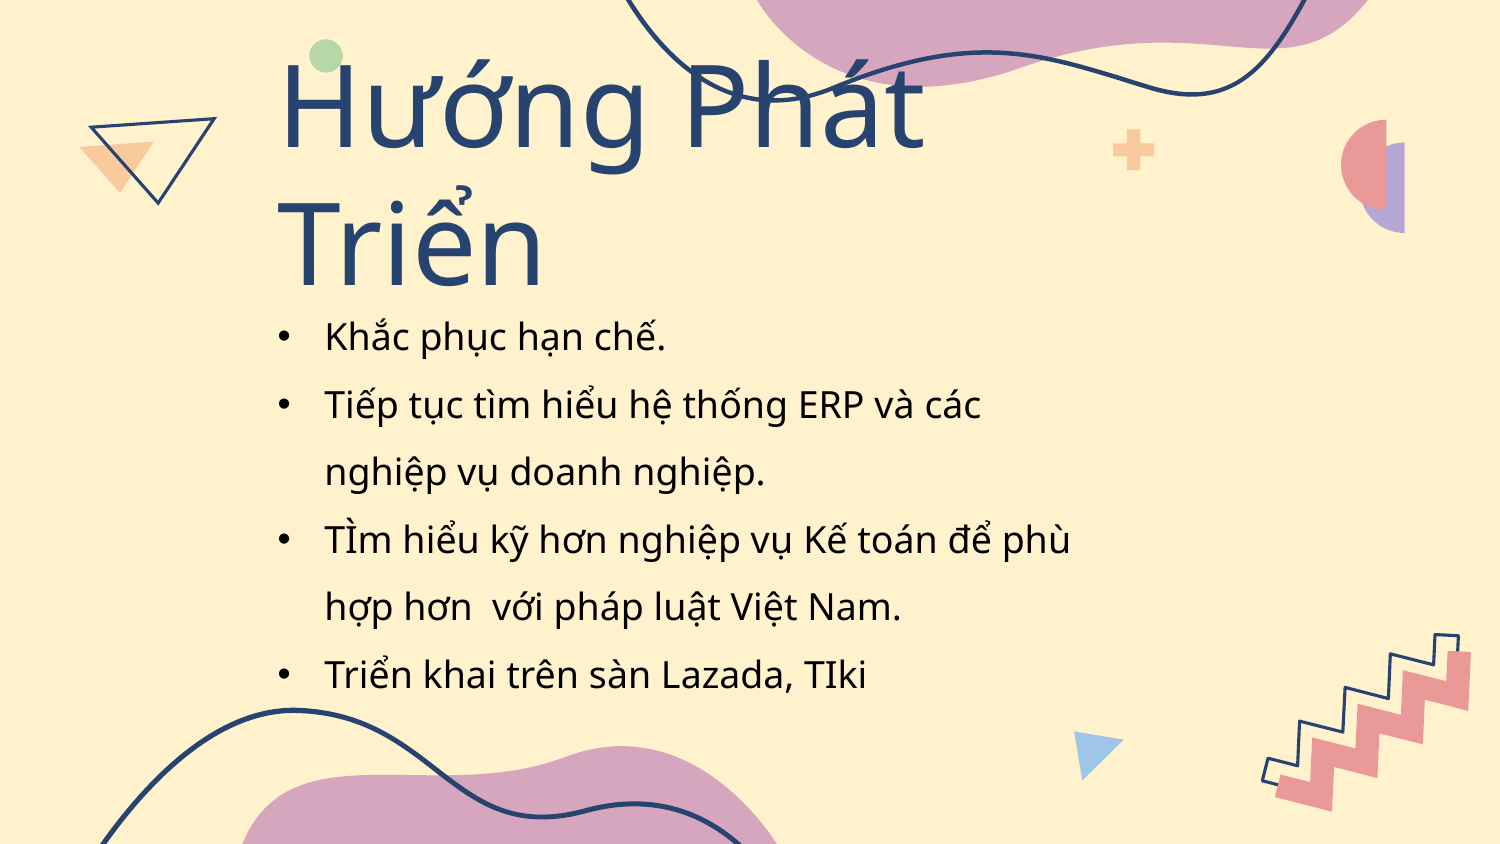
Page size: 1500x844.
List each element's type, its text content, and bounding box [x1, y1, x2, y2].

title Hướng Phát Triển [262, 101, 1238, 240]
subtitle Khắc phục hạn chế. Tiếp tục tìm hiểu hệ thống ERP và các nghiệp vụ doanh nghiệp. TÌm hiểu kỹ hơn nghiệp vụ Kế toán để phù hợp hơn với pháp luật Việt Nam. Triển khai trên sàn Lazada, TIki [262, 240, 1103, 747]
